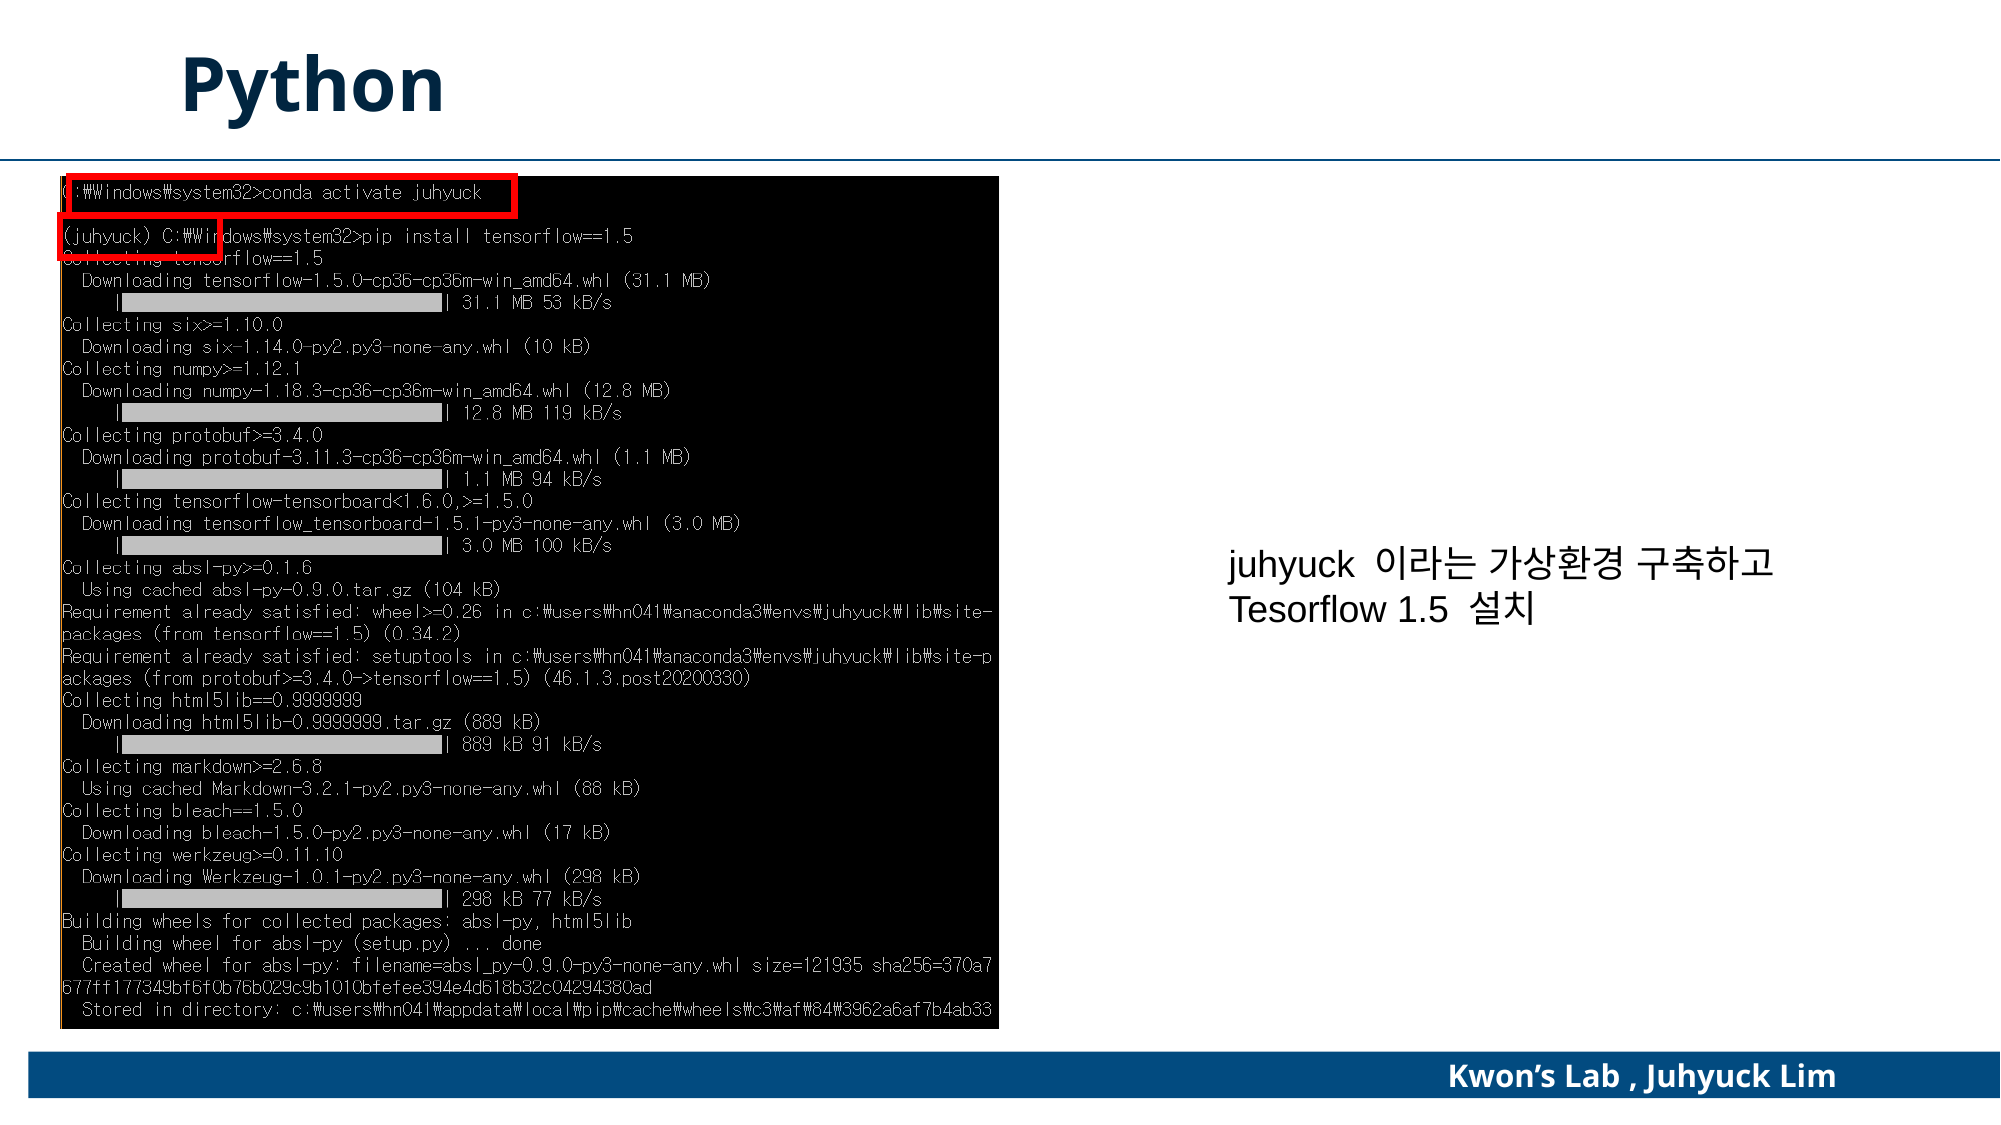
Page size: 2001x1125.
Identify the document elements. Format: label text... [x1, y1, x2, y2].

text_box [1931, 1053, 2000, 1097]
picture [60, 176, 1001, 1029]
text_box Python [164, 28, 783, 134]
text_box Kwon’s Lab , Juhyuck Lim [1354, 1048, 1931, 1101]
text_box juhyuck 이라는 가상환경 구축하고 Tesorflow 1.5 설치 [1213, 532, 1843, 637]
